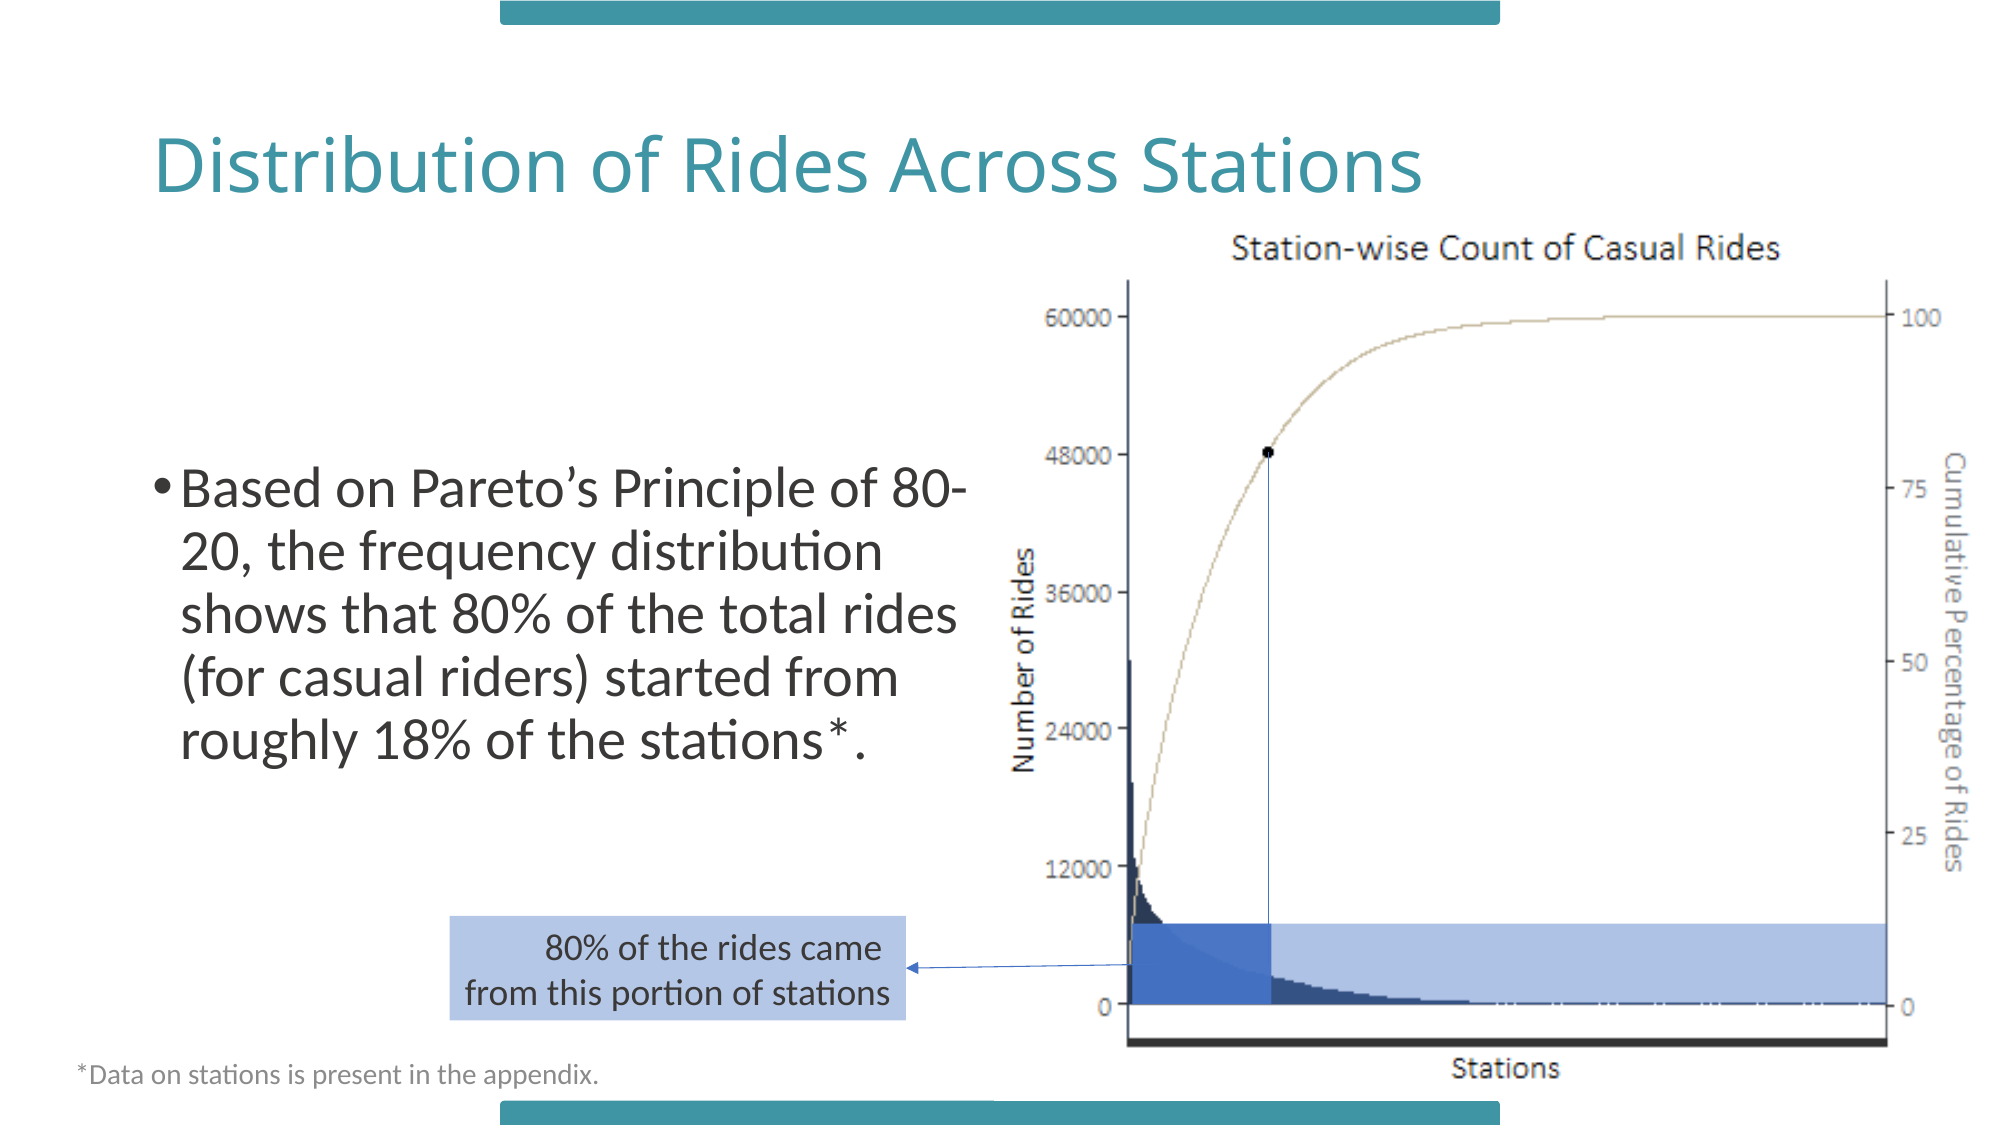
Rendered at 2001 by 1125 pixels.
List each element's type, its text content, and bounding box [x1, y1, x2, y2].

text_box 80% of the rides came from this portion of stations [449, 915, 906, 1021]
title Distribution of Rides Across Stations [137, 59, 1863, 278]
picture [994, 216, 1995, 1101]
text_box [498, 1099, 1502, 1125]
text_box [498, 0, 1502, 26]
list Based on Pareto’s Principle of 80-20, the frequency distribution shows that 80% of the total rides (for casual riders) started from roughly 18% of the stations*. [137, 299, 994, 1014]
footer *Data on stations is present in the appendix. [0, 1042, 675, 1103]
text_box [908, 963, 1191, 969]
